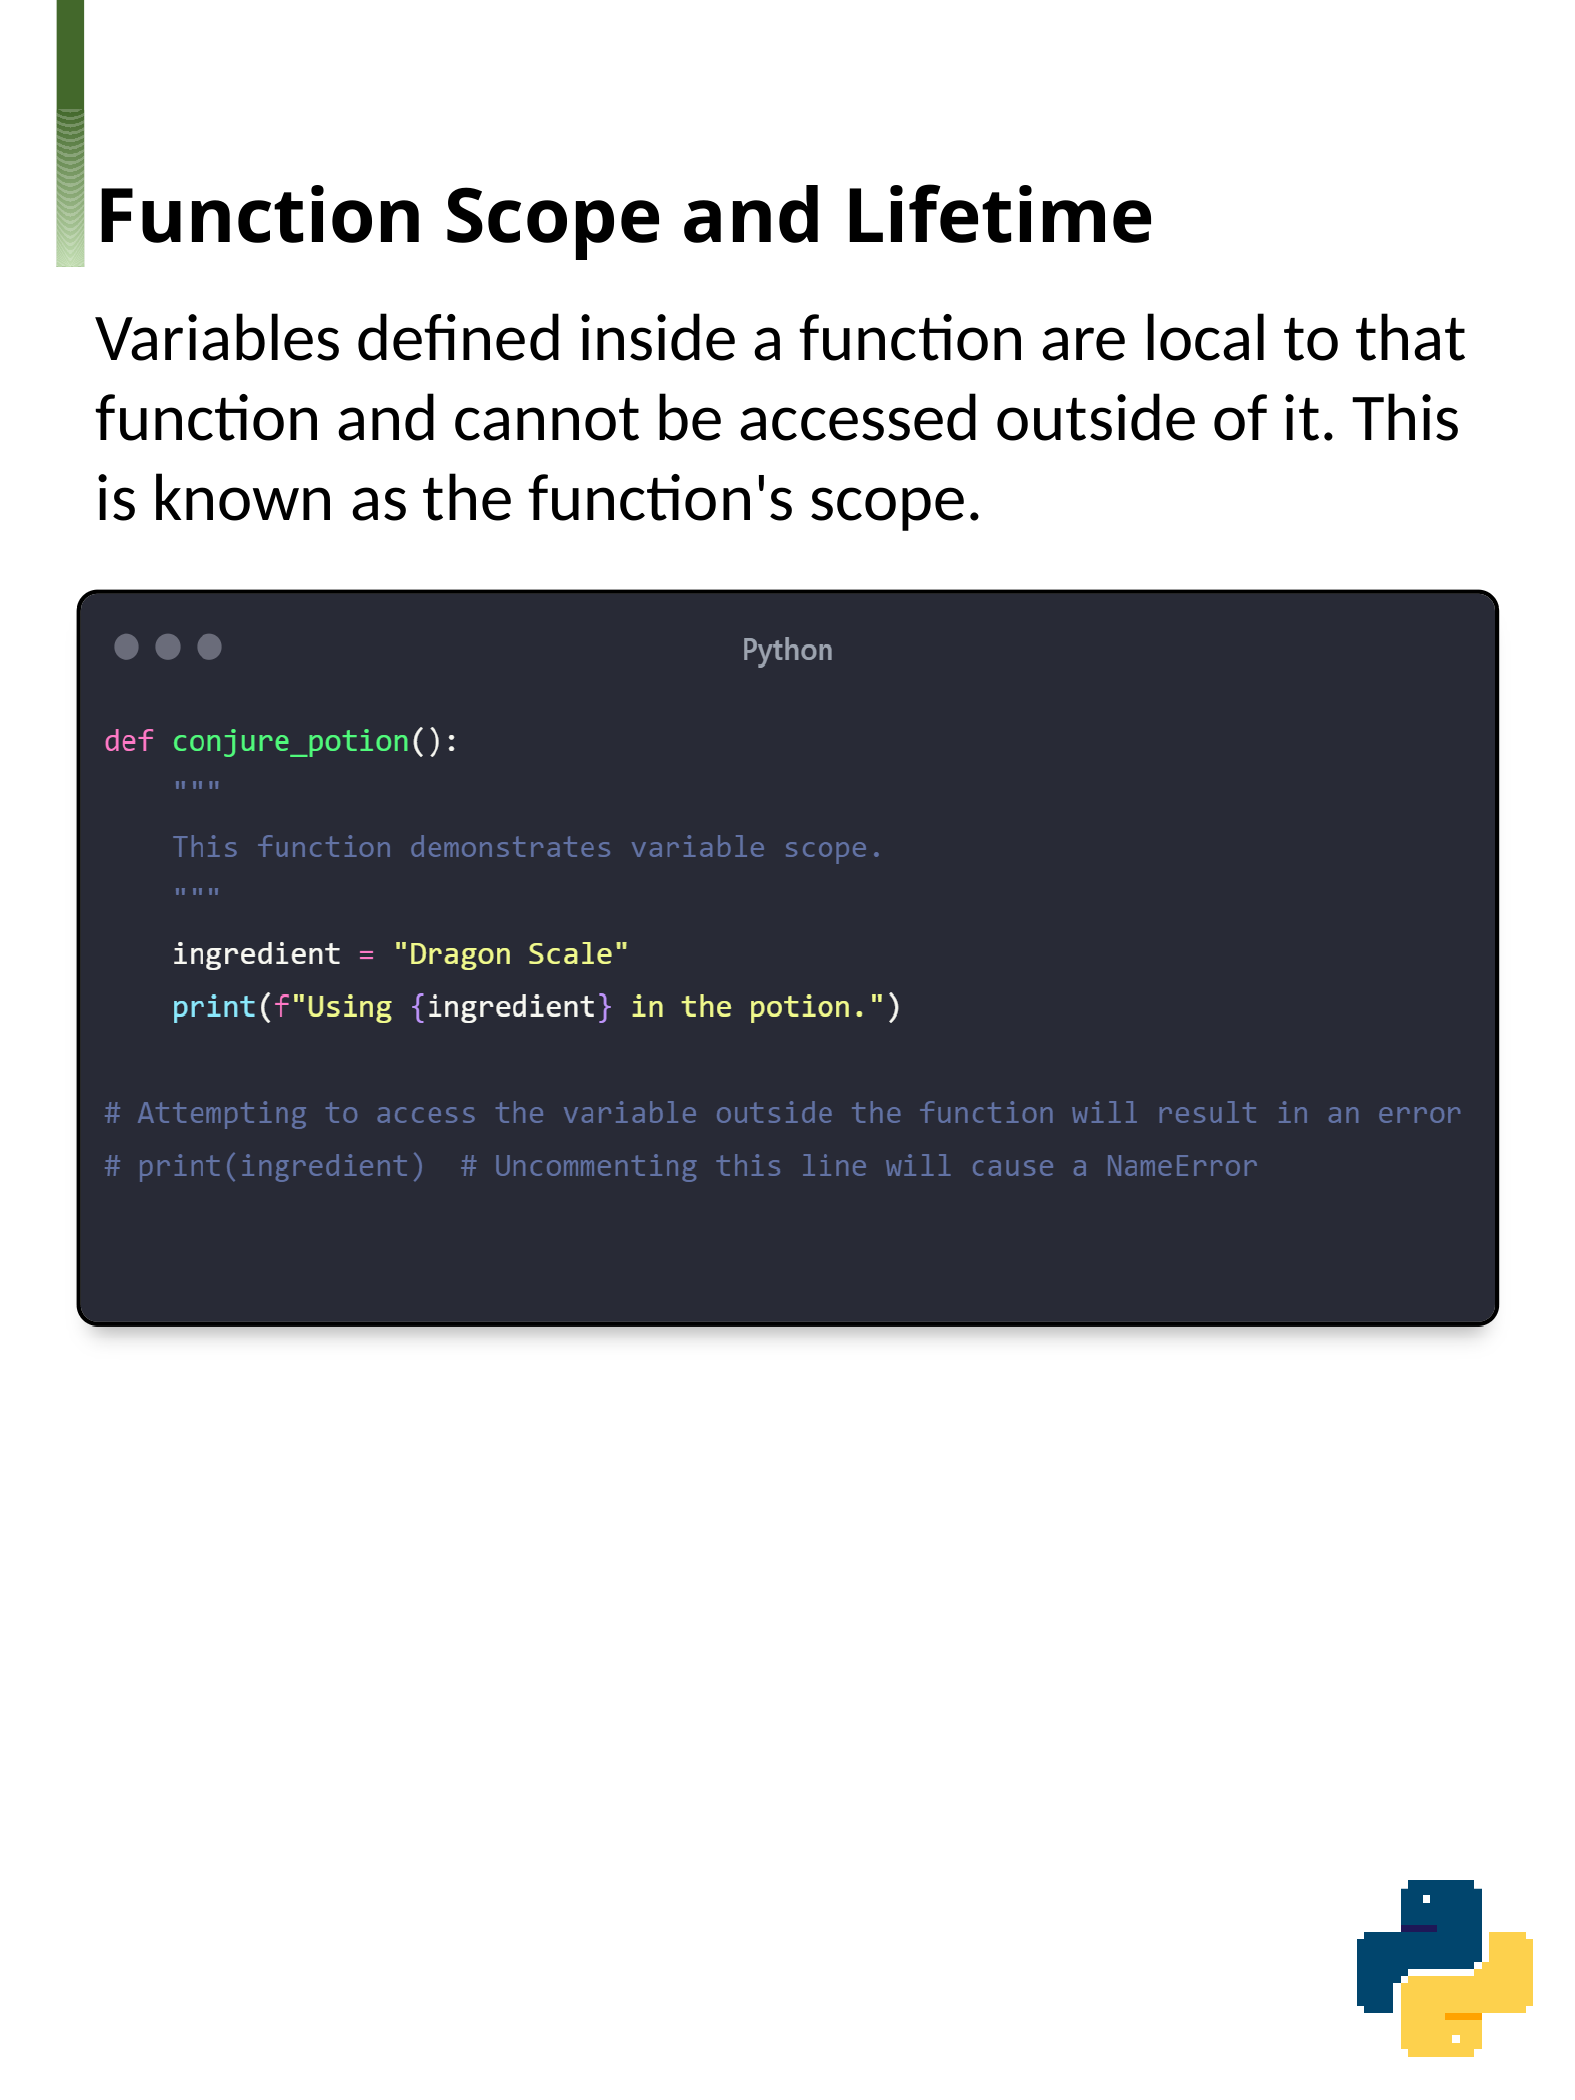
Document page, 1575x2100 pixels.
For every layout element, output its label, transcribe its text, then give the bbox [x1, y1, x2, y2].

picture [47, 549, 1525, 1365]
text_box Function Scope and Lifetime [85, 160, 1491, 265]
picture [1312, 1873, 1575, 2061]
text_box [56, 0, 85, 267]
text_box Variables defined inside a function are local to that function and cannot be accessed outside of it. This is known as the function's scope. [81, 286, 1494, 541]
